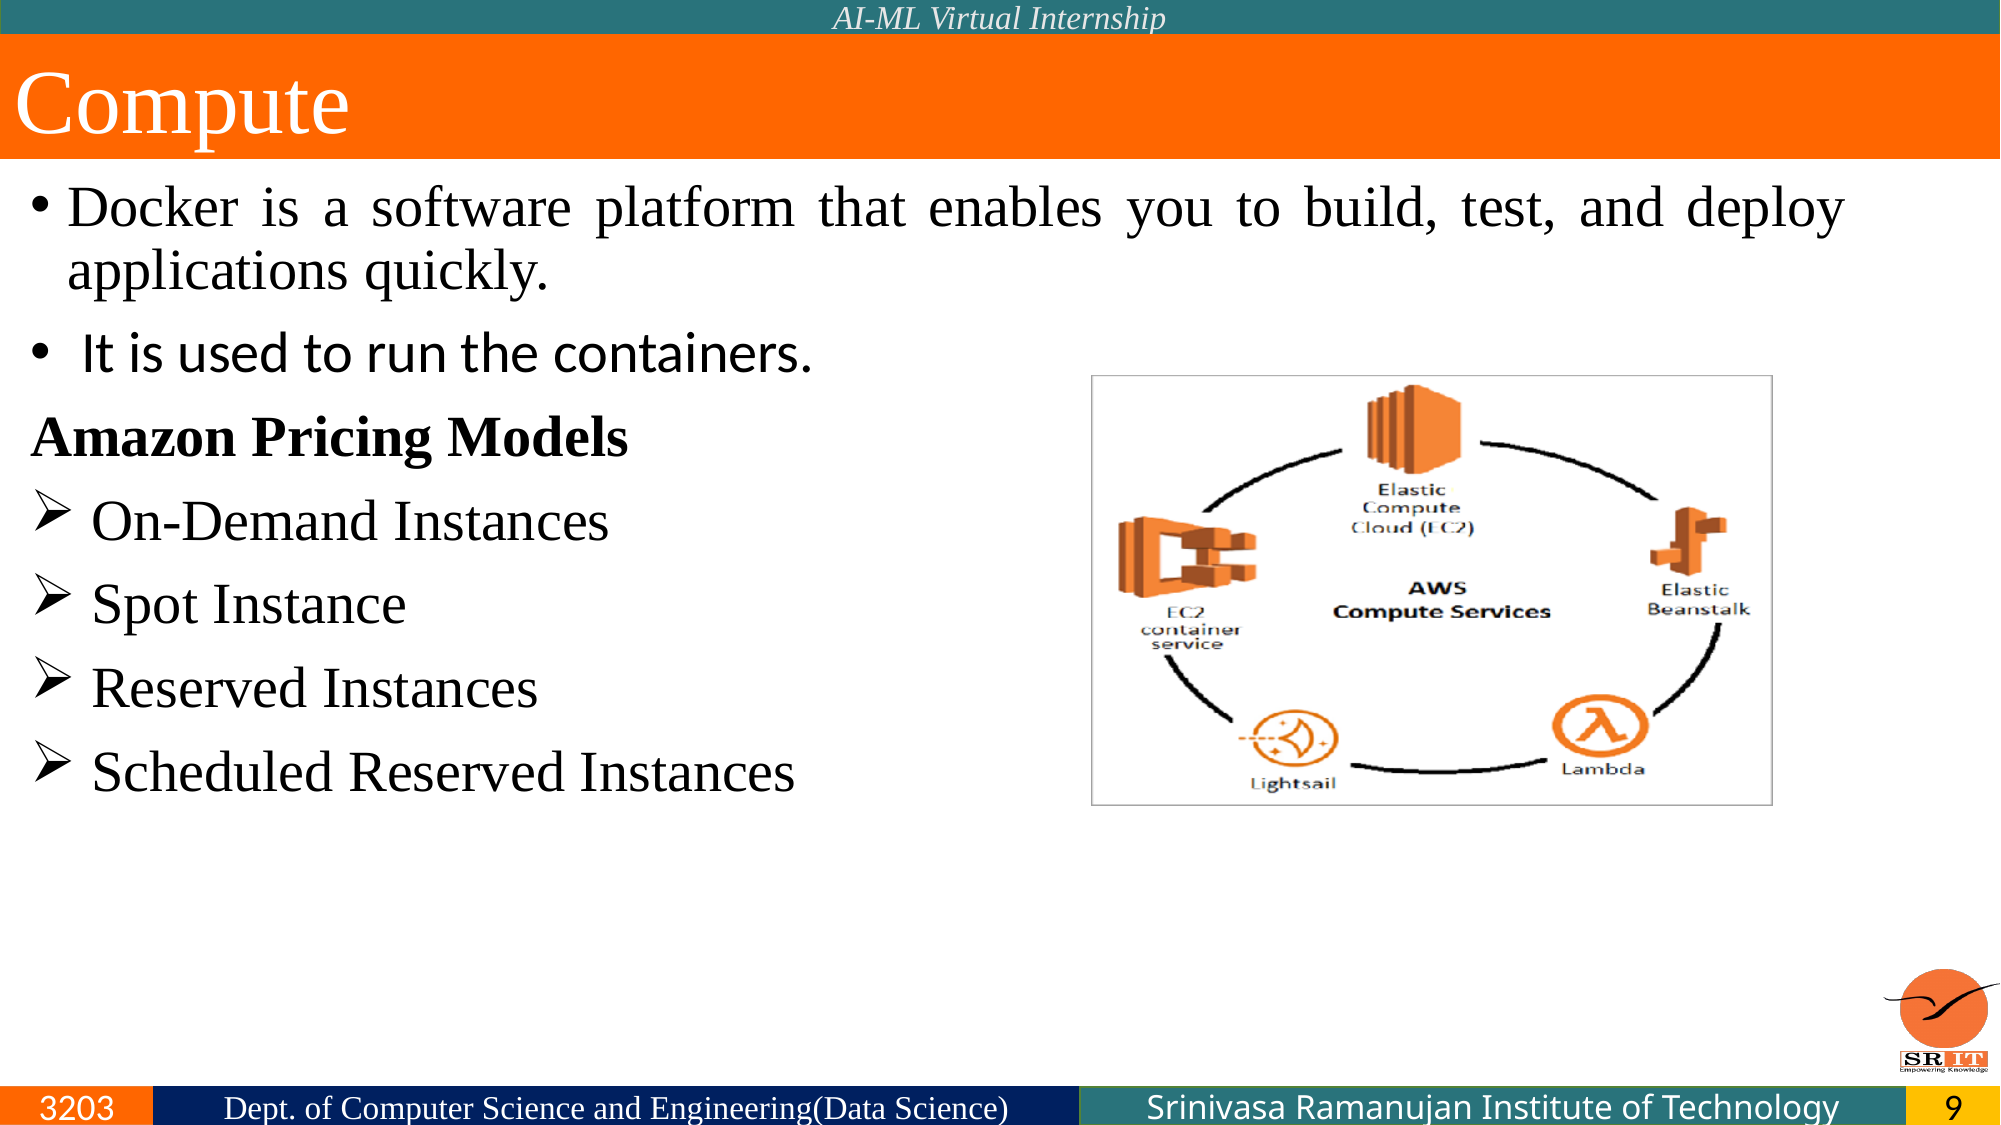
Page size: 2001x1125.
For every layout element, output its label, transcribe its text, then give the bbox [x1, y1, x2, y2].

picture [1883, 964, 2000, 1076]
text_box Dept. of Computer Science and Engineering(Data Science) [153, 1086, 1079, 1125]
text_box Srinivasa Ramanujan Institute of Technology [1079, 1086, 1906, 1125]
list Docker is a software platform that enables you to build, test, and deploy applications quickly. It is used to run the containers. Amazon Pricing Models On-Demand Instances Spot Instance Reserved Instances Scheduled Reserved Instances [15, 168, 1863, 1014]
text_box 3203 [0, 1086, 153, 1125]
text_box 9 [1906, 1086, 2000, 1125]
text_box AI-ML Virtual Internship [0, 0, 2000, 34]
text_box Compute [0, 34, 2000, 159]
picture [1091, 375, 1773, 807]
